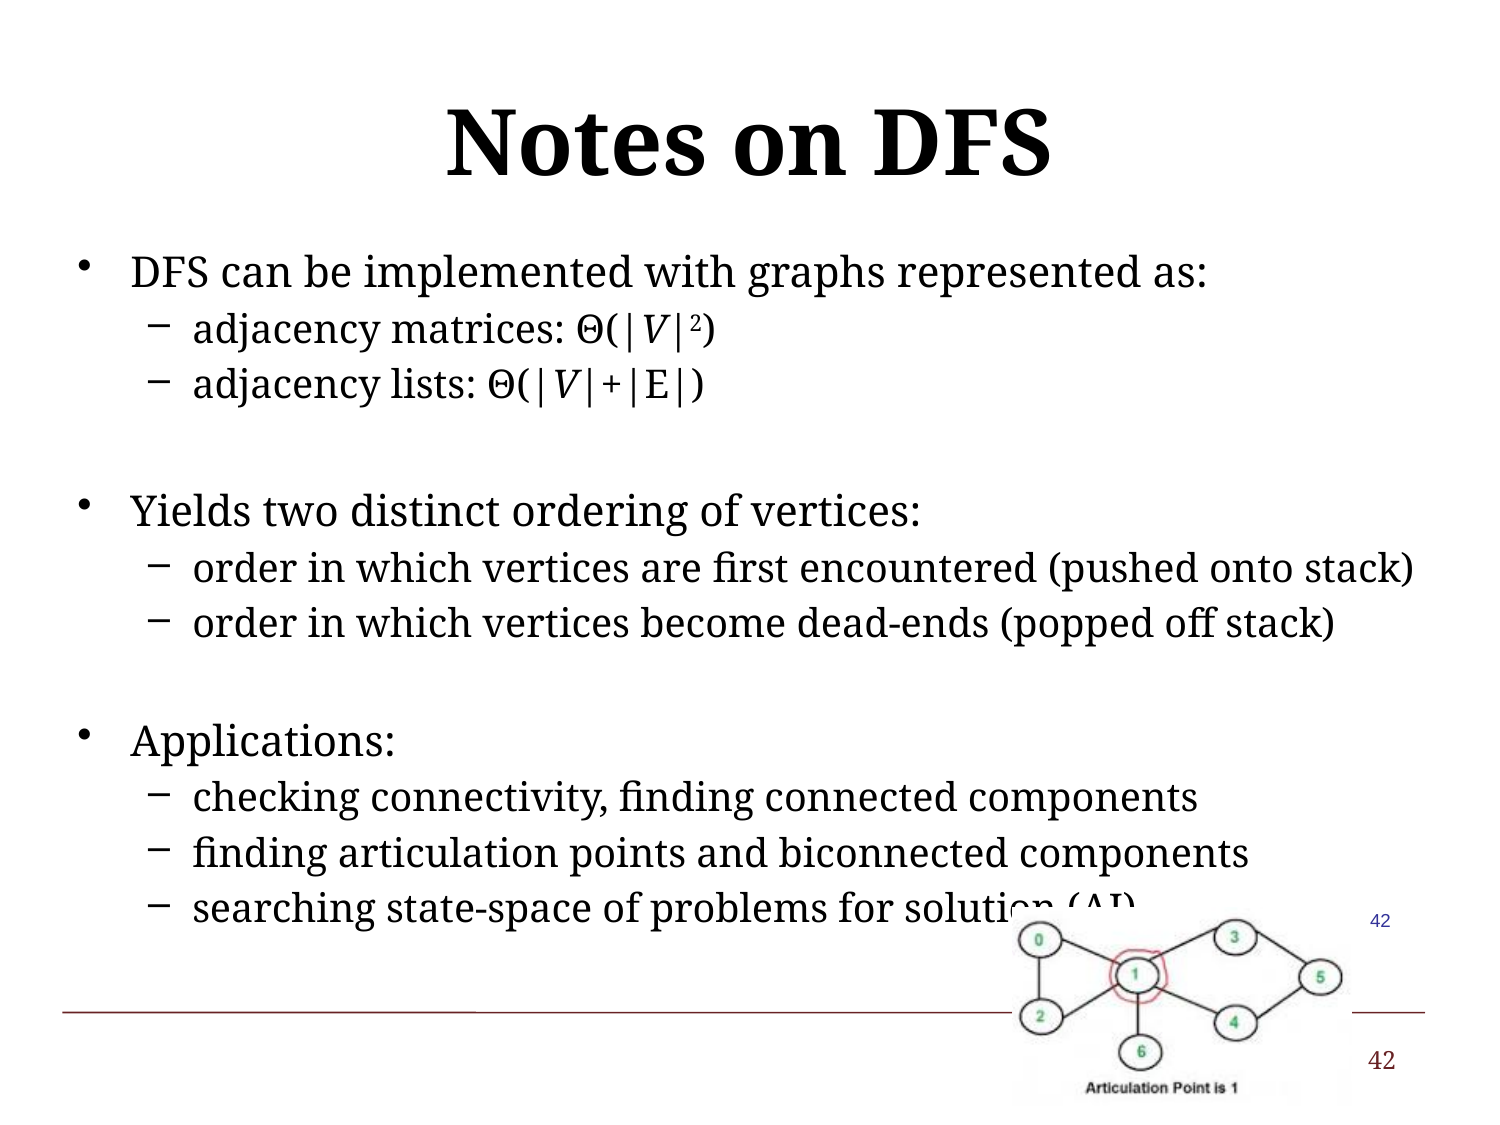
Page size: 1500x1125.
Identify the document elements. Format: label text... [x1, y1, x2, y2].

title Notes on DFS [74, 44, 1426, 233]
picture [1012, 906, 1352, 1106]
slide_number 42 [1279, 889, 1406, 950]
list DFS can be implemented with graphs represented as: adjacency matrices: Θ(|V|2) adjacency lists: Θ(|V|+|E|) Yields two distinct ordering of vertices: order in which vertices are first encountered (pushed onto stack) order in which vertices become dead-ends (popped off stack) Applications: checking connectivity, finding connected components finding articulation points and biconnected components searching state-space of problems for solution (AI) [62, 237, 1438, 988]
